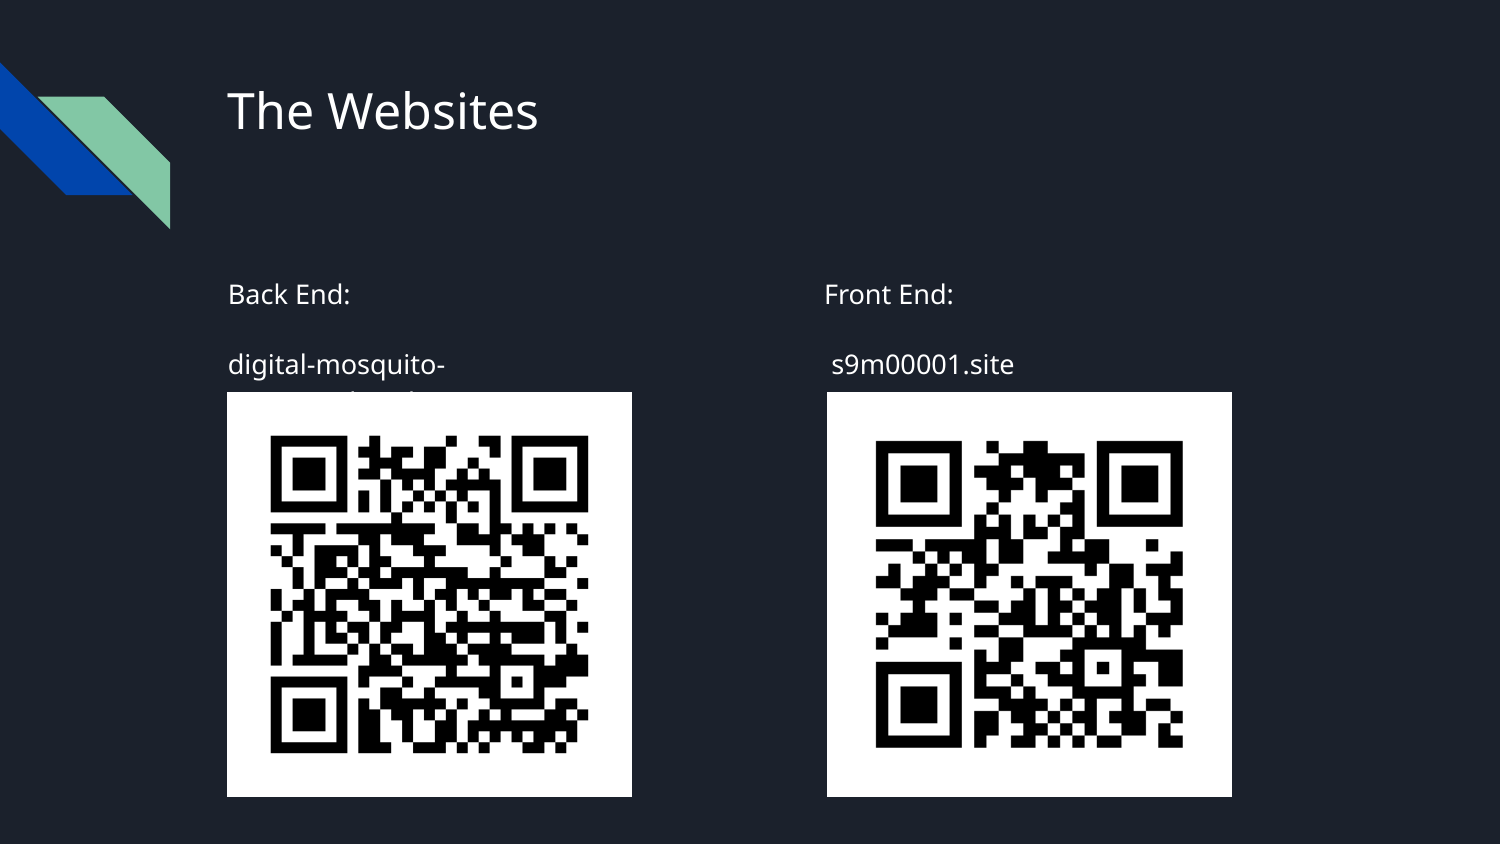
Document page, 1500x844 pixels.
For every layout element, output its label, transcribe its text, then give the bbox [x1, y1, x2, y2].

list Back End: digital-mosquito-inspector.herokuapp.com [212, 257, 772, 797]
picture [827, 392, 1233, 798]
picture [227, 392, 632, 798]
list Front End: s9m00001.site [809, 257, 1368, 735]
title The Websites [212, 64, 1368, 215]
